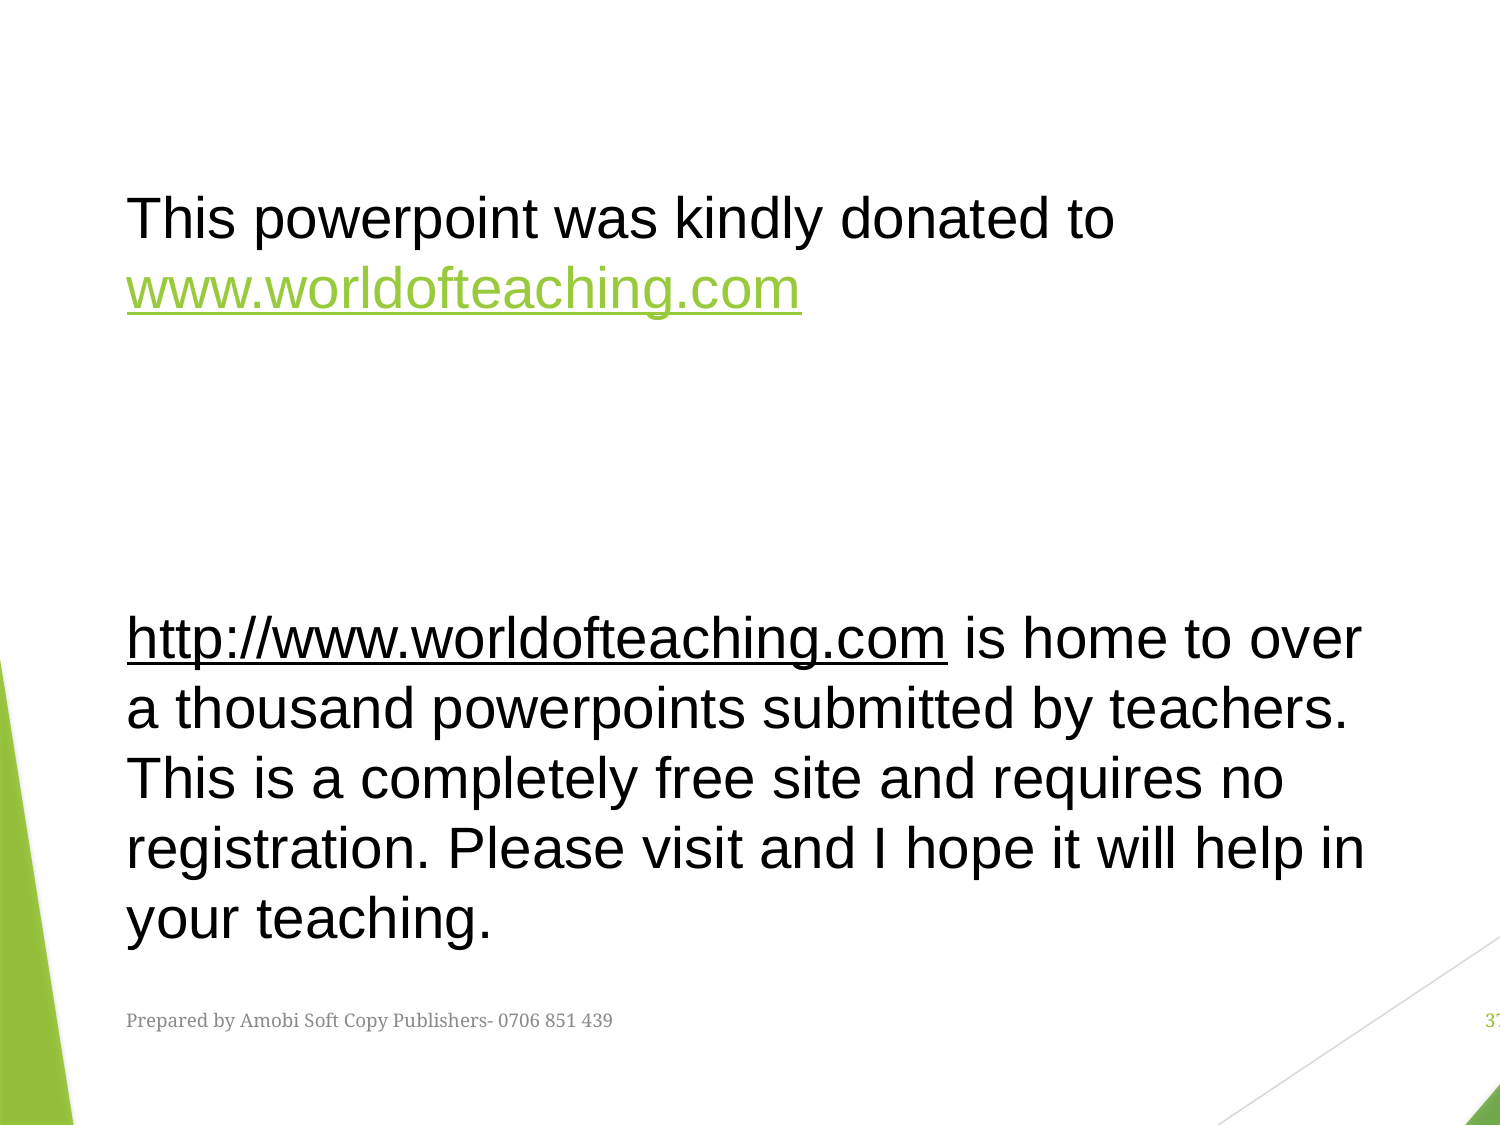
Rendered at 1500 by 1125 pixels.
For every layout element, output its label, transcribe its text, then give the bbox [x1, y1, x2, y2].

text_box This powerpoint was kindly donated to www.worldofteaching.com http://www.worldofteaching.com is home to over a thousand powerpoints submitted by teachers. This is a completely free site and requires no registration. Please visit and I hope it will help in your teaching. [112, 172, 1412, 958]
footer Prepared by Amobi Soft Copy Publishers- 0706 851 439 [111, 991, 1145, 1051]
slide_number 37 [1409, 991, 1500, 1051]
